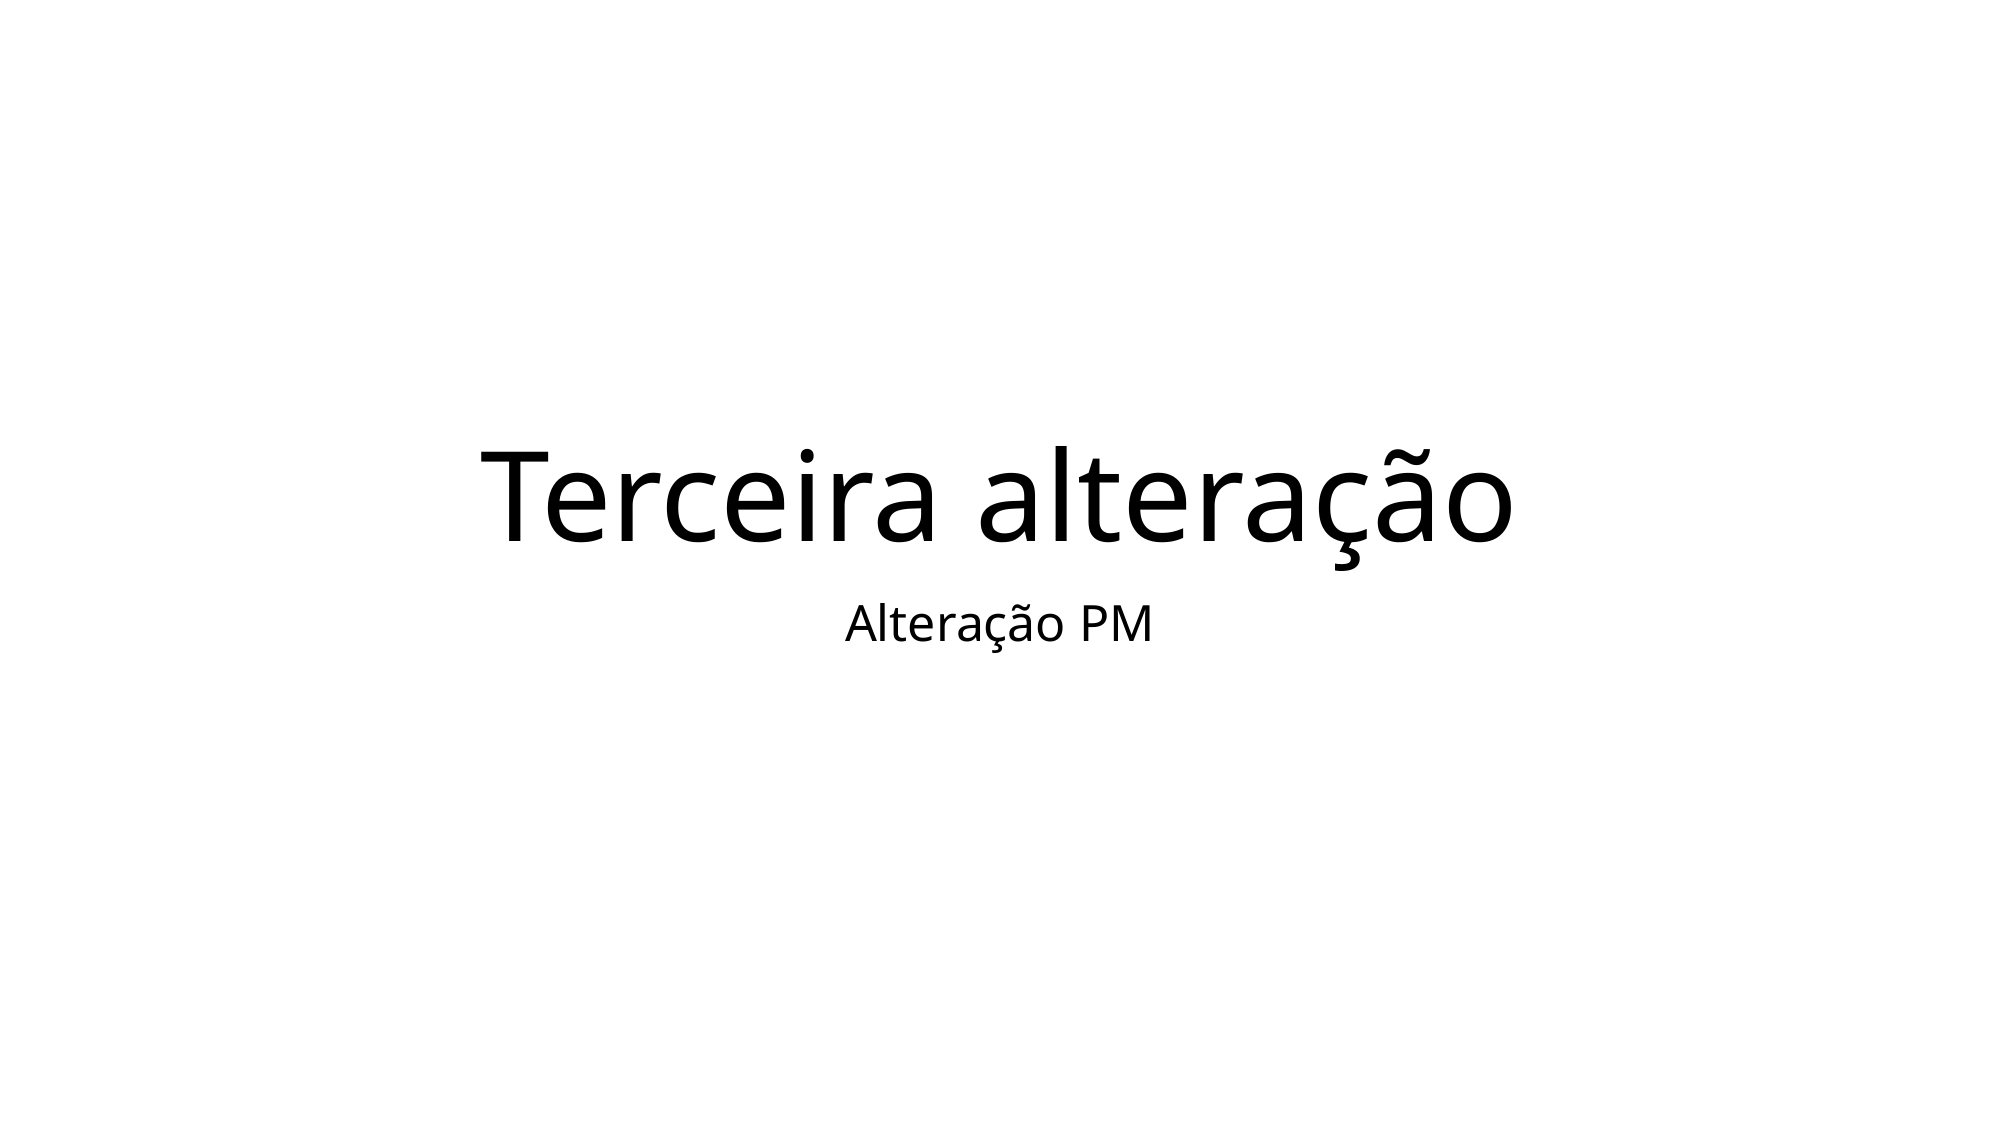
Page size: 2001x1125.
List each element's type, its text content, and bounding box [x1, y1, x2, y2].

title Terceira alteração [249, 184, 1750, 576]
subtitle Alteração PM [249, 590, 1750, 863]
